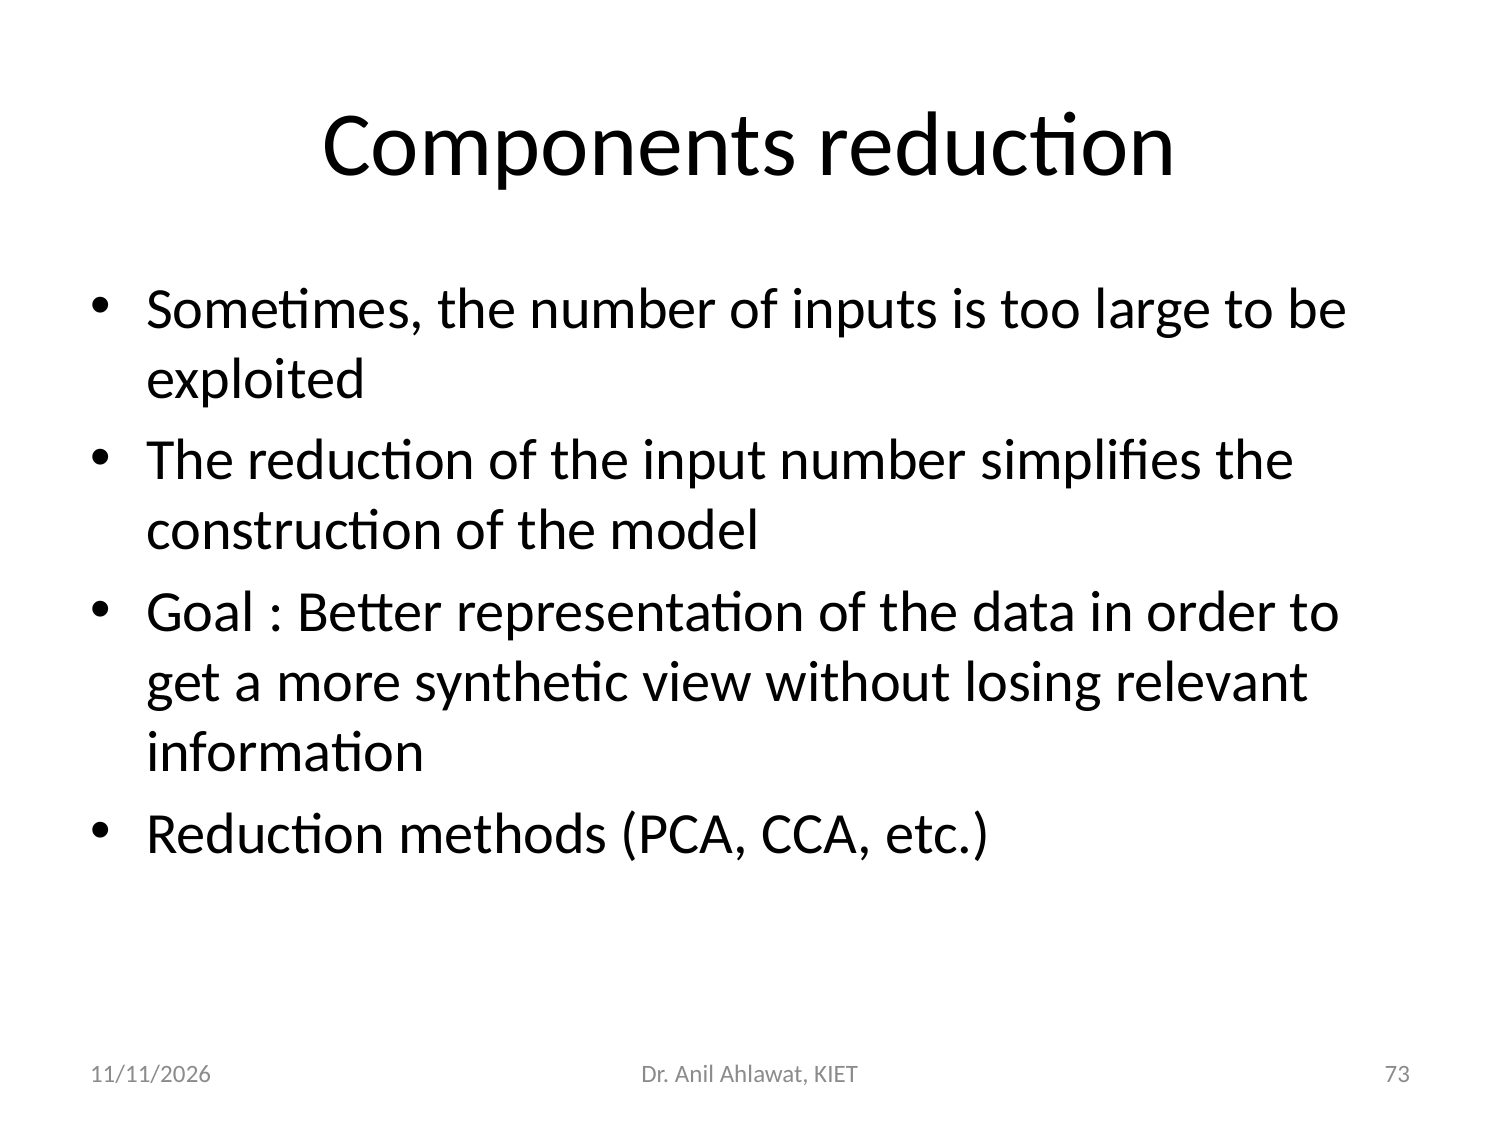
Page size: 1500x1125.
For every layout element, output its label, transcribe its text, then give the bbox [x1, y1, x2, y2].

footer Dr. Anil Ahlawat, KIET [512, 1042, 988, 1103]
list Sometimes, the number of inputs is too large to be exploited The reduction of the input number simplifies the construction of the model Goal : Better representation of the data in order to get a more synthetic view without losing relevant information Reduction methods (PCA, CCA, etc.) [75, 262, 1425, 1005]
title Components reduction [75, 45, 1425, 233]
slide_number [75, 1042, 425, 1103]
slide_number 73 [1074, 1042, 1425, 1103]
